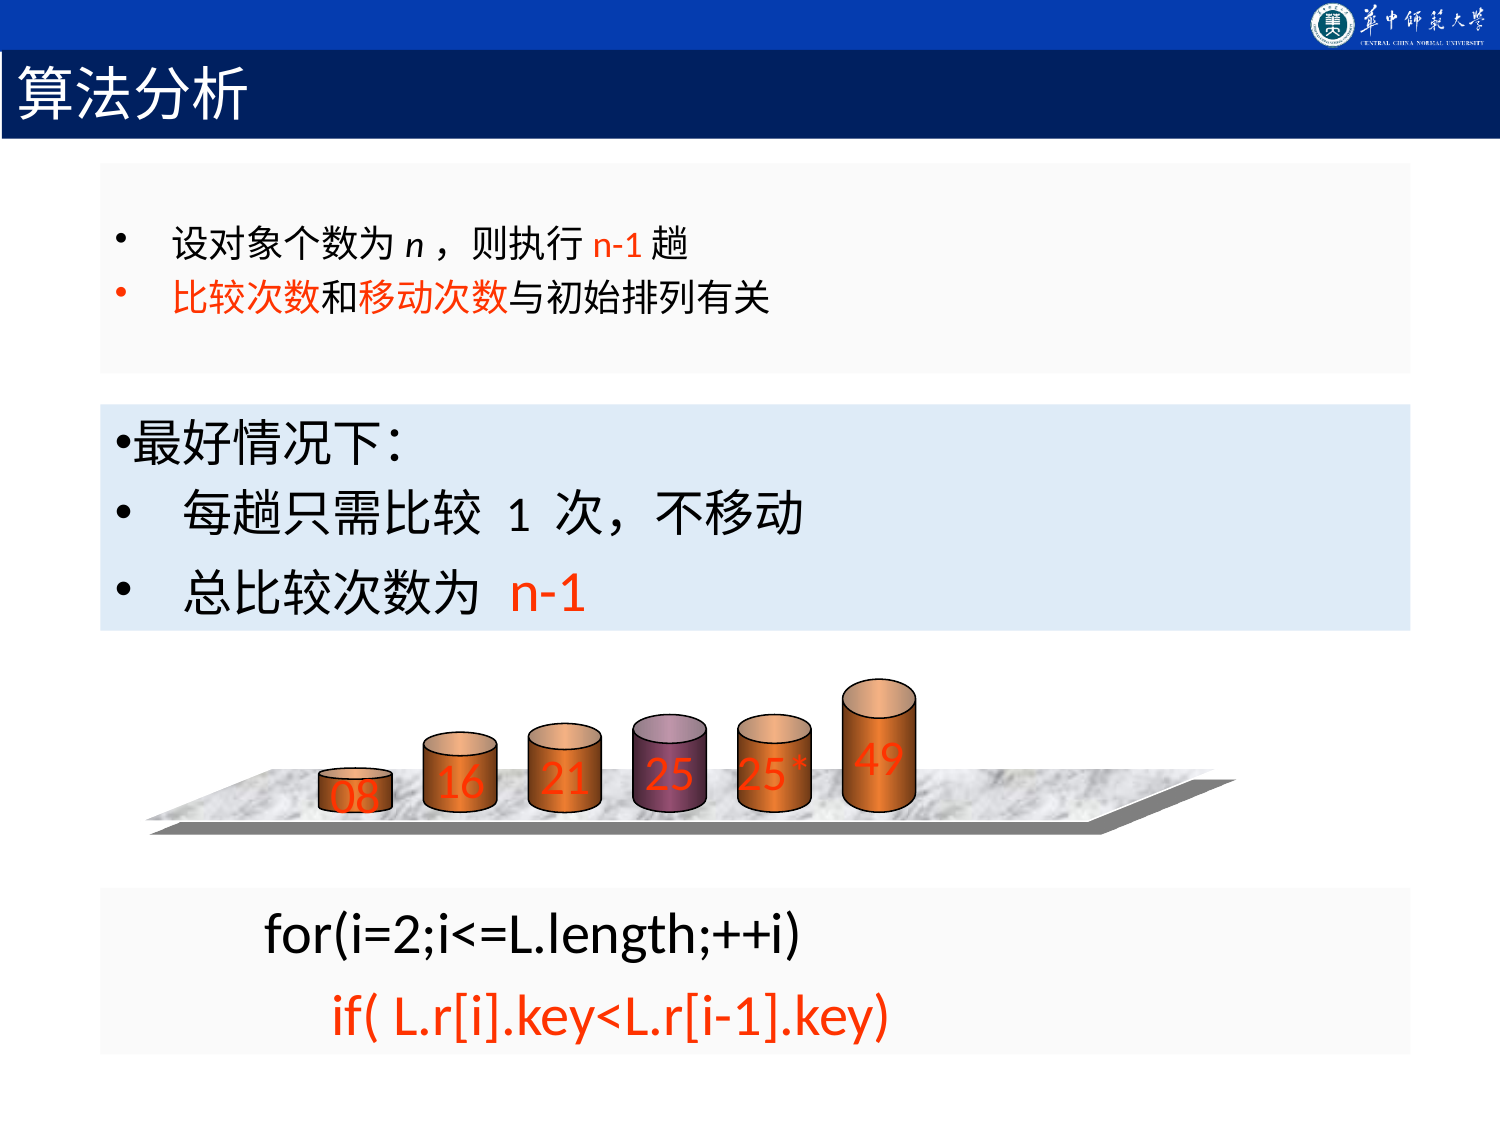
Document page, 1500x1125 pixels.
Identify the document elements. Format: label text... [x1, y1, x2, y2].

text_box 算法分析 [1, 49, 1500, 139]
text_box 设对象个数为n，则执行n-1趟 比较次数和移动次数与初始排列有关 [100, 163, 1411, 374]
text_box for(i=2;i<=L.length;++i) if( L.r[i].key<L.r[i-1].key) [100, 887, 1411, 1055]
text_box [100, 404, 1411, 822]
picture [1310, 2, 1486, 48]
